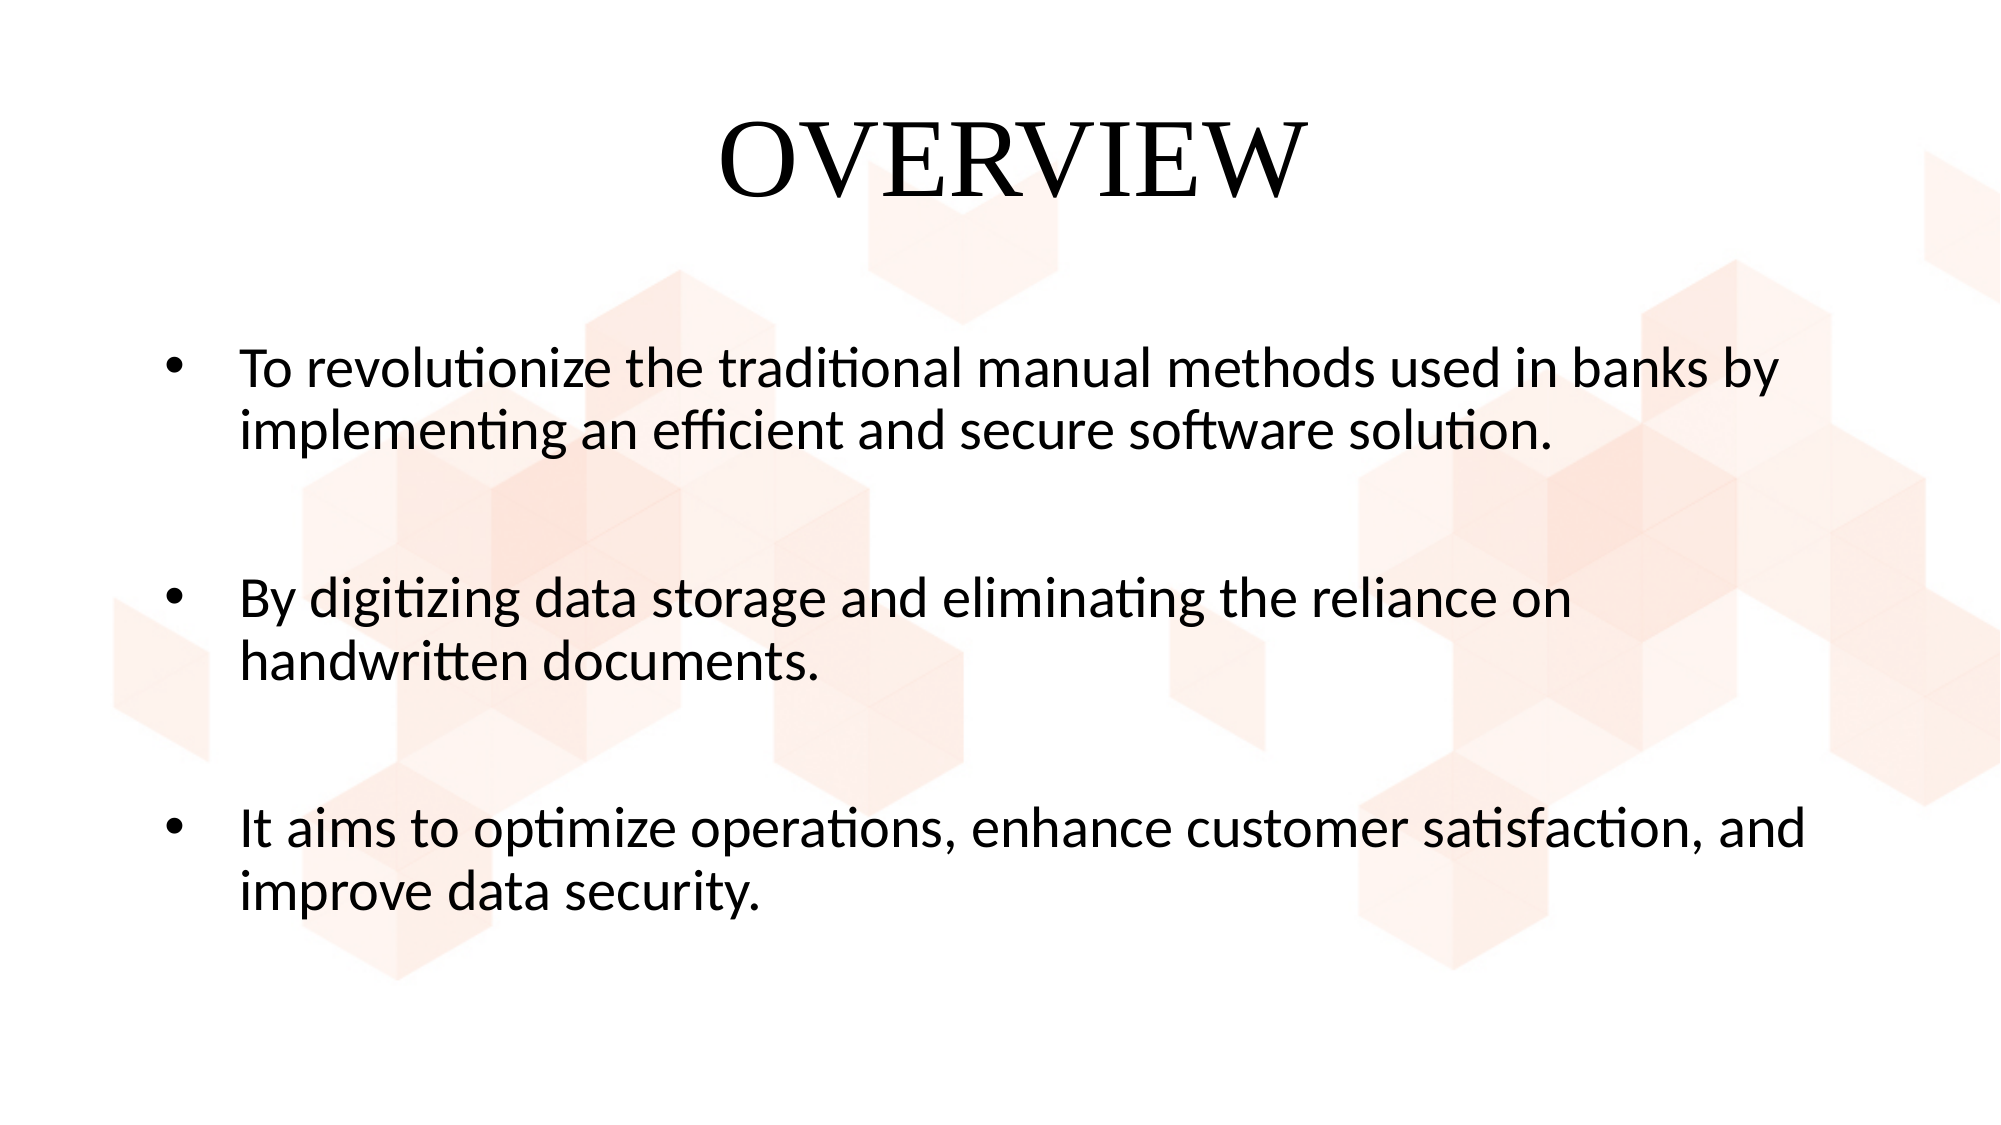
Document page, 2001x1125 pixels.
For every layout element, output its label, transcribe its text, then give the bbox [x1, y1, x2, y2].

title OVERVIEW [504, 90, 1522, 229]
list To revolutionize the traditional manual methods used in banks by implementing an efficient and secure software solution. By digitizing data storage and eliminating the reliance on handwritten documents. It aims to optimize operations, enhance customer satisfaction, and improve data security. [149, 329, 1875, 978]
